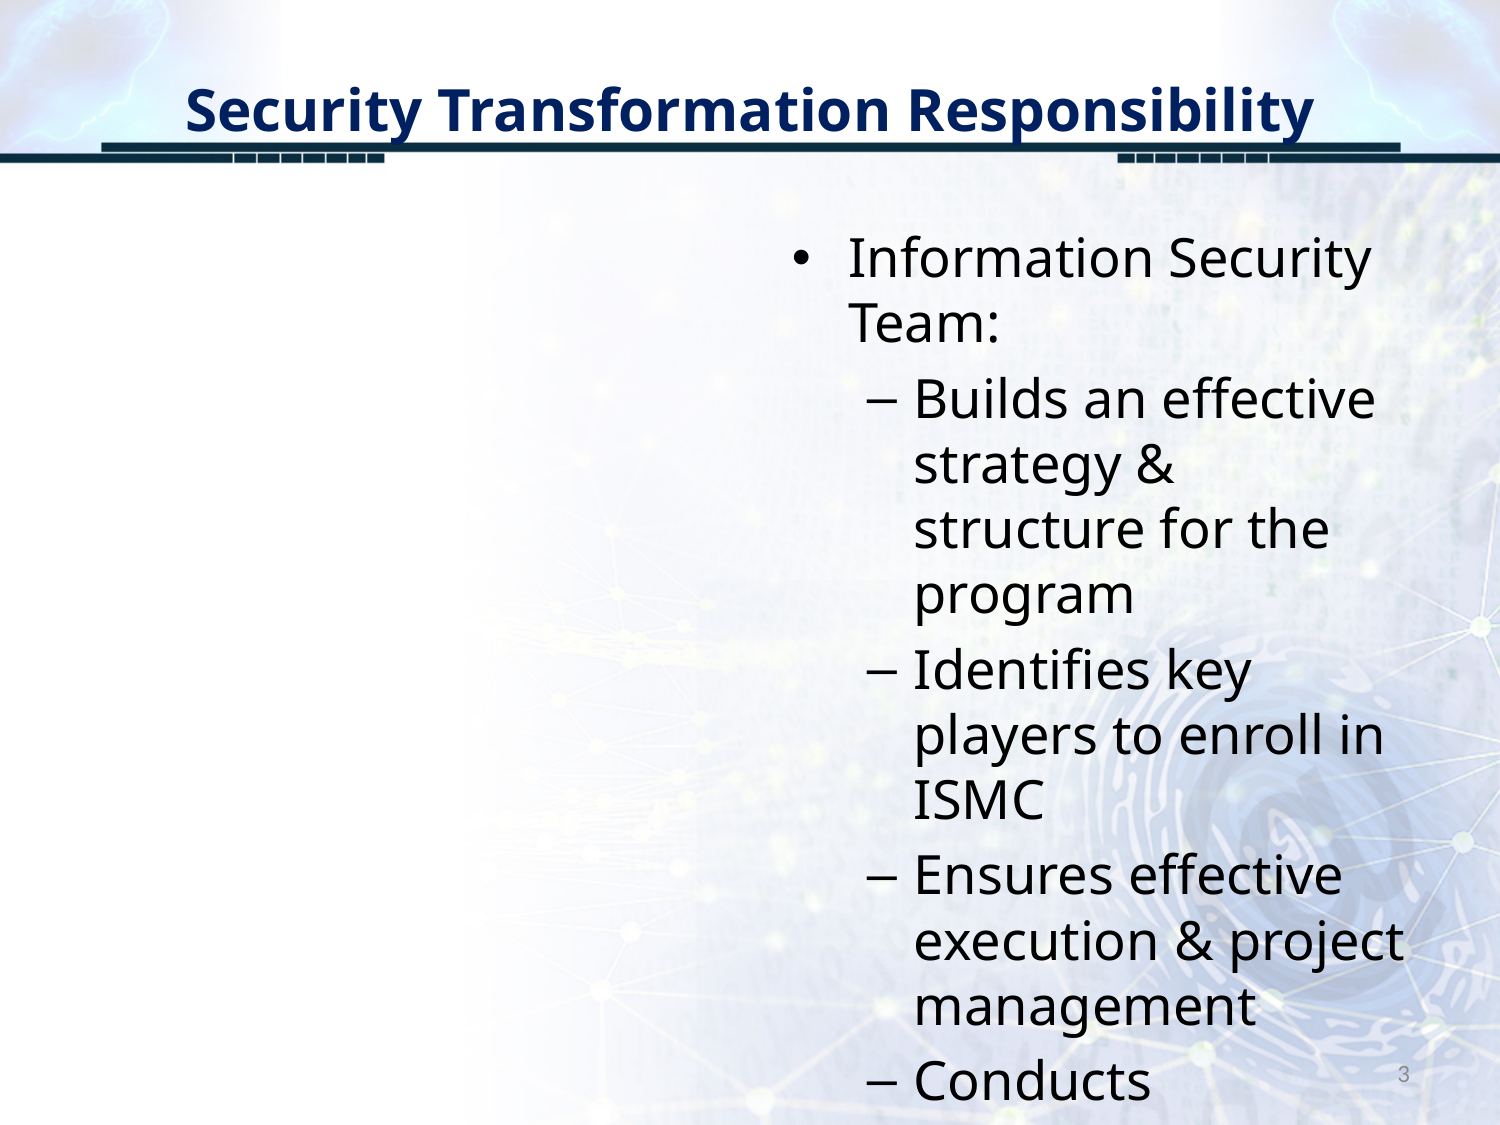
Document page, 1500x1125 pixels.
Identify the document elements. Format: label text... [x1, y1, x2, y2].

slide_number 3 [1074, 1042, 1425, 1103]
list Information Security Team: Builds an effective strategy & structure for the program Identifies key players to enroll in ISMC Ensures effective execution & project management Conducts transparent reporting [776, 216, 1432, 1034]
picture [0, 0, 1500, 1125]
title Security Transformation Responsibility [75, 34, 1425, 182]
